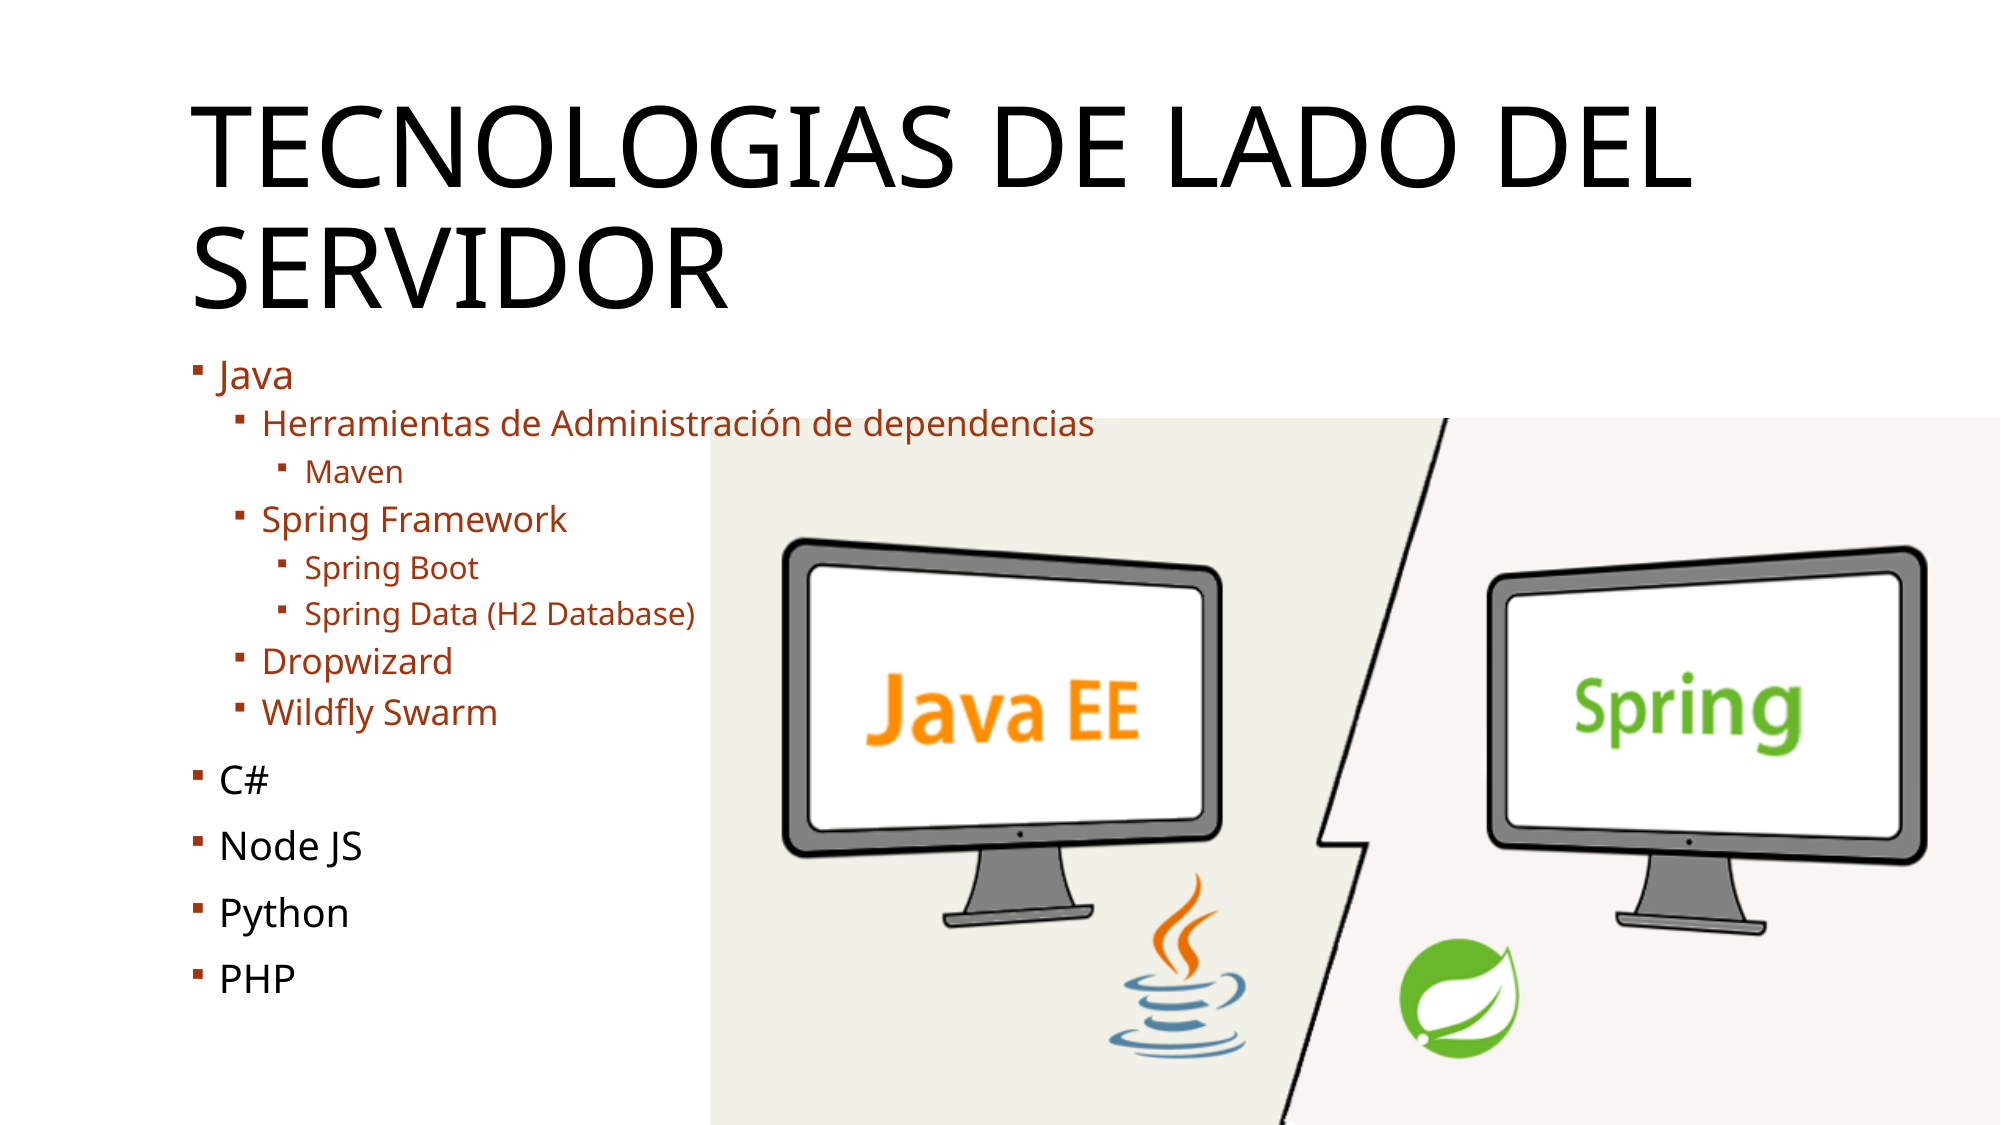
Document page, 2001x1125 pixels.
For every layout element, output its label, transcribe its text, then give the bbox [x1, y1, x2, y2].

title Tecnologias de lado del servidor [175, 79, 1826, 344]
picture [710, 418, 2000, 1125]
list Java Herramientas de Administración de dependencias Maven Spring Framework Spring Boot Spring Data (H2 Database) Dropwizard Wildfly Swarm C# Node JS Python PHP [175, 348, 1826, 1013]
